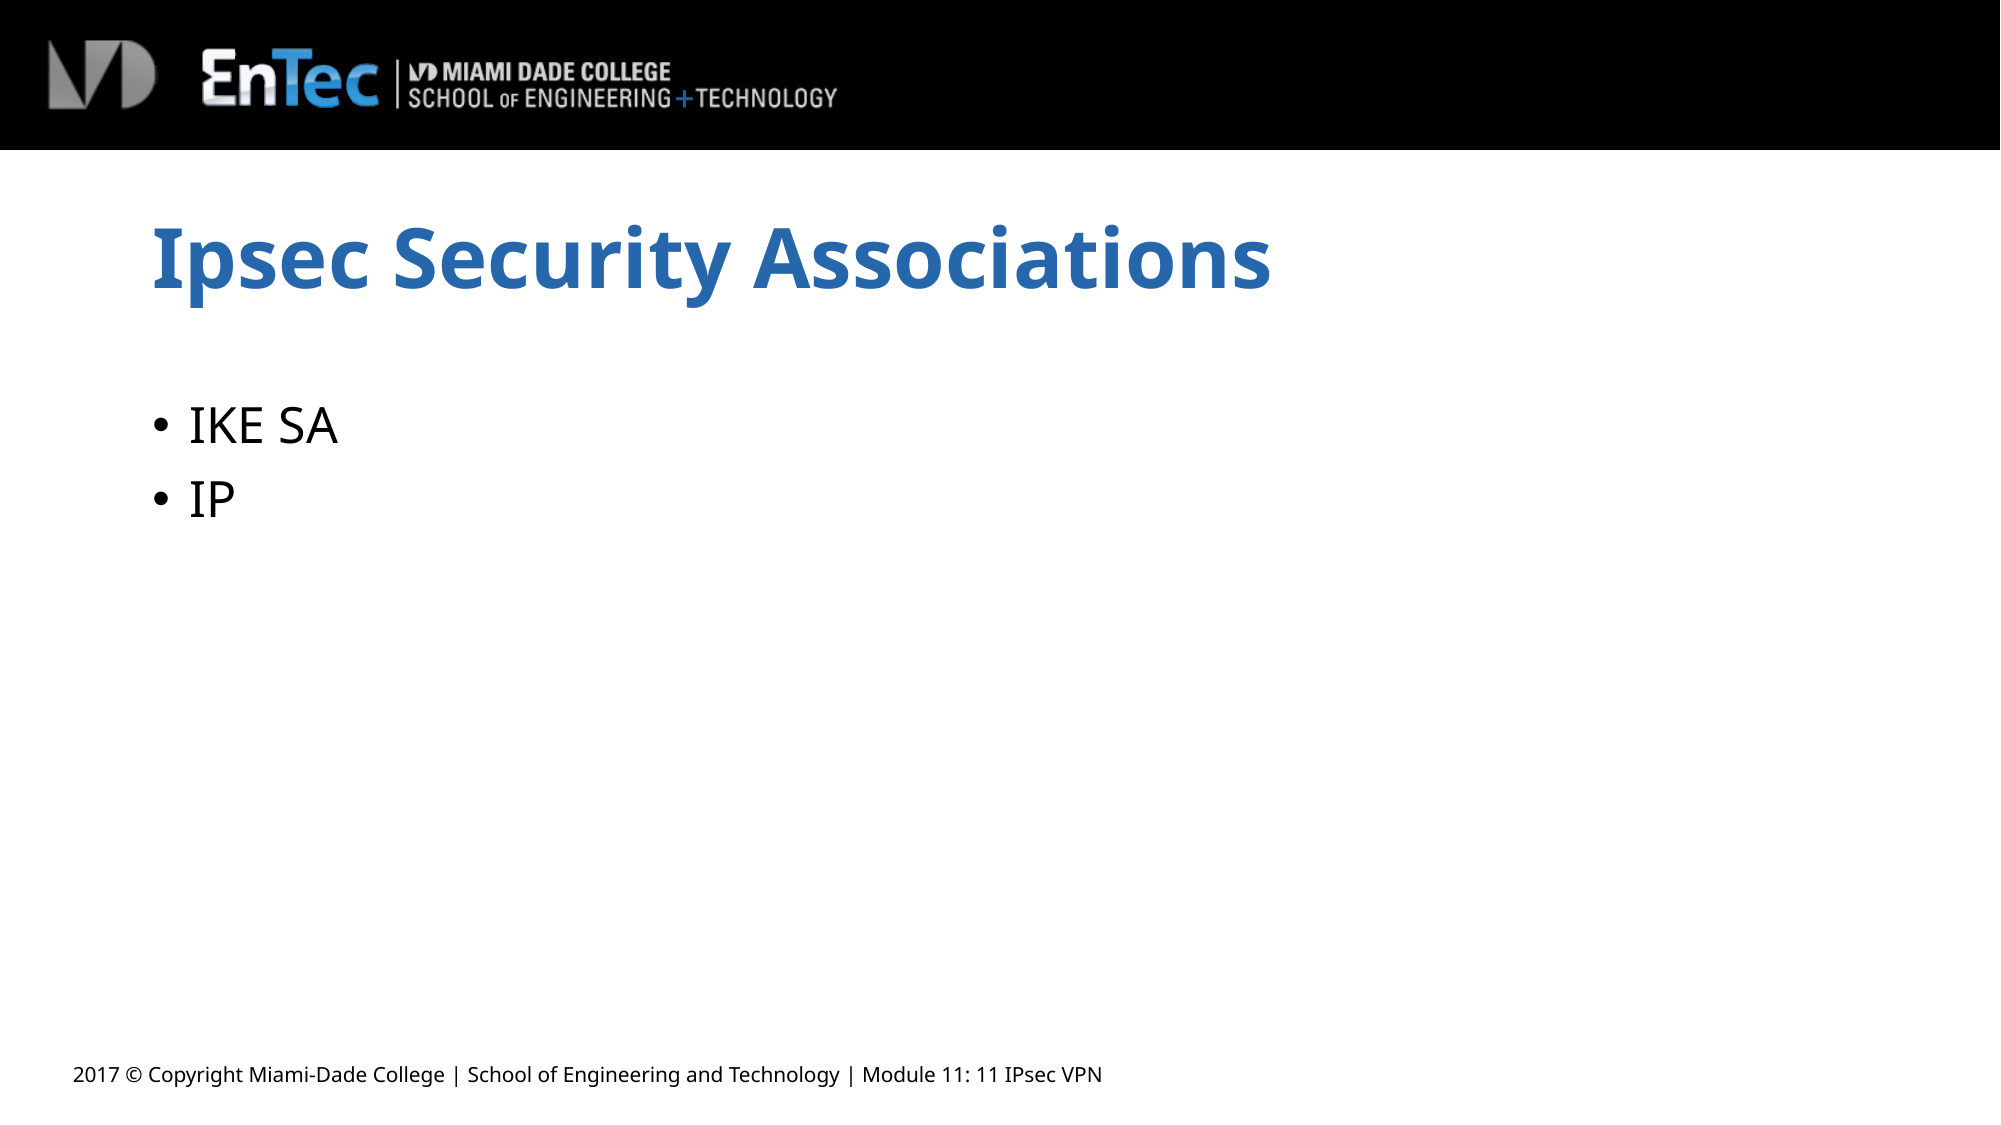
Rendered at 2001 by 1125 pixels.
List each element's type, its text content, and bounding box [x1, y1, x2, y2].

picture [34, 10, 848, 124]
list IKE SA IP [137, 392, 1863, 1107]
title Ipsec Security Associations [137, 152, 1863, 371]
